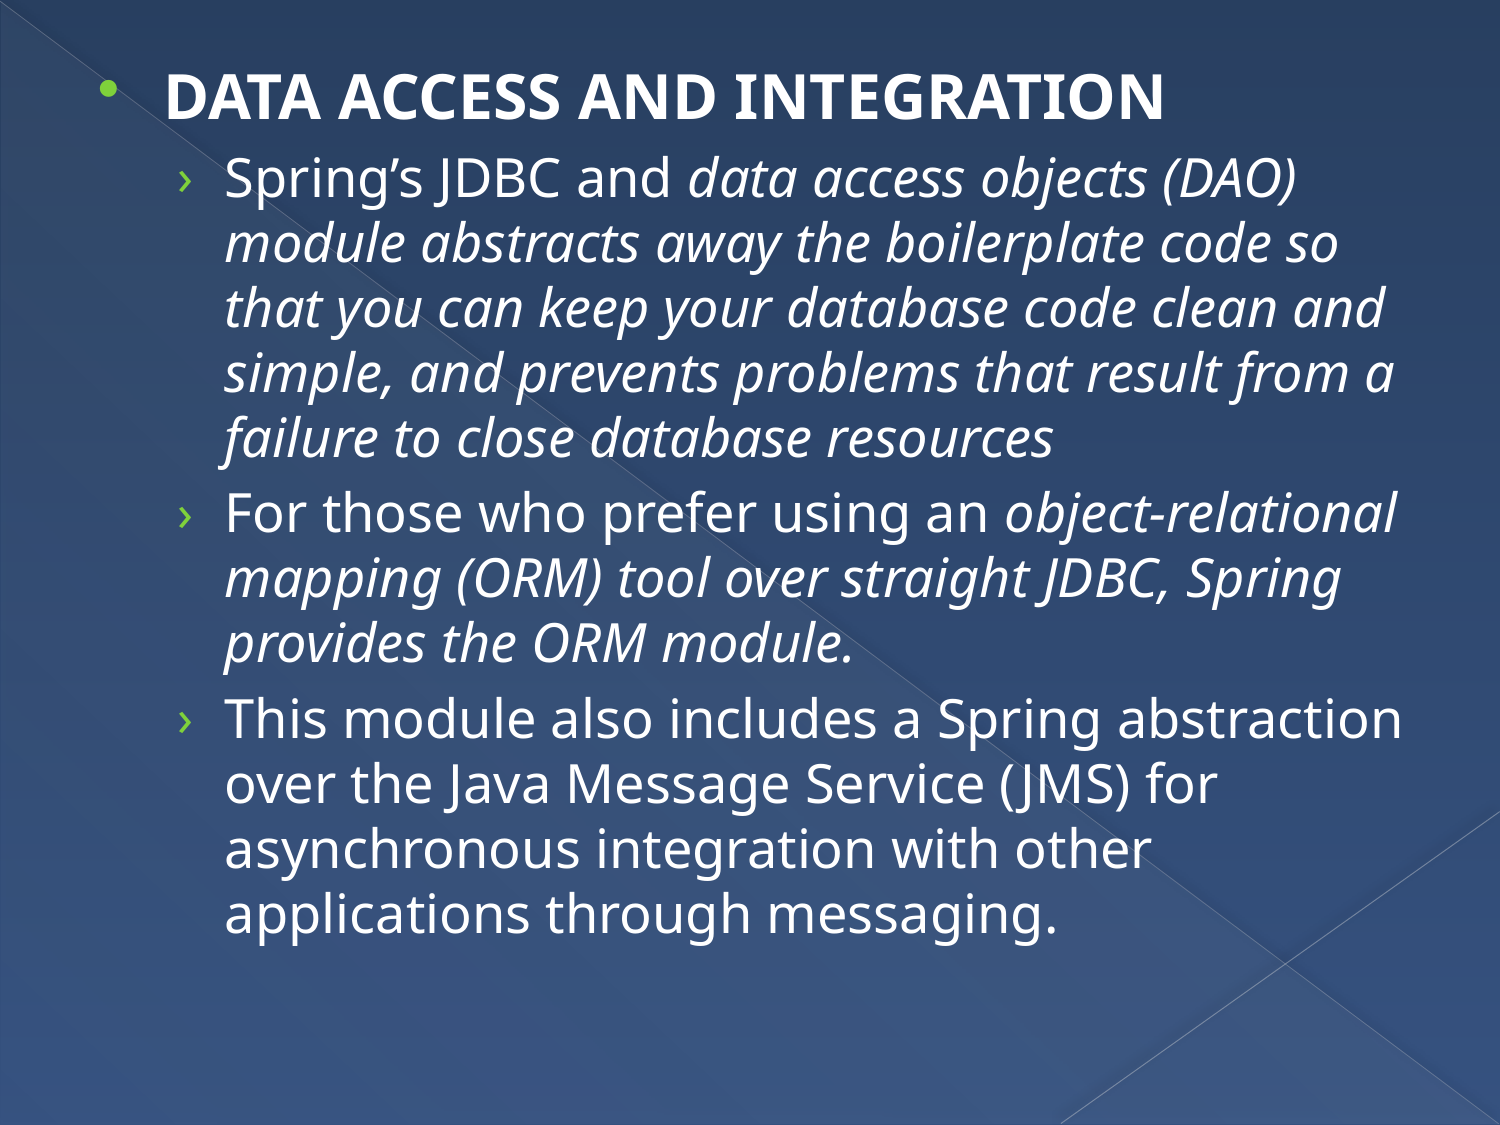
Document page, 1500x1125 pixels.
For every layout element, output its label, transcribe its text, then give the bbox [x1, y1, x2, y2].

list DATA ACCESS AND INTEGRATION Spring’s JDBC and data access objects (DAO) module abstracts away the boilerplate code so that you can keep your database code clean and simple, and prevents problems that result from a failure to close database resources For those who prefer using an object-relational mapping (ORM) tool over straight JDBC, Spring provides the ORM module. This module also includes a Spring abstraction over the Java Message Service (JMS) for asynchronous integration with other applications through messaging. [75, 50, 1425, 1059]
